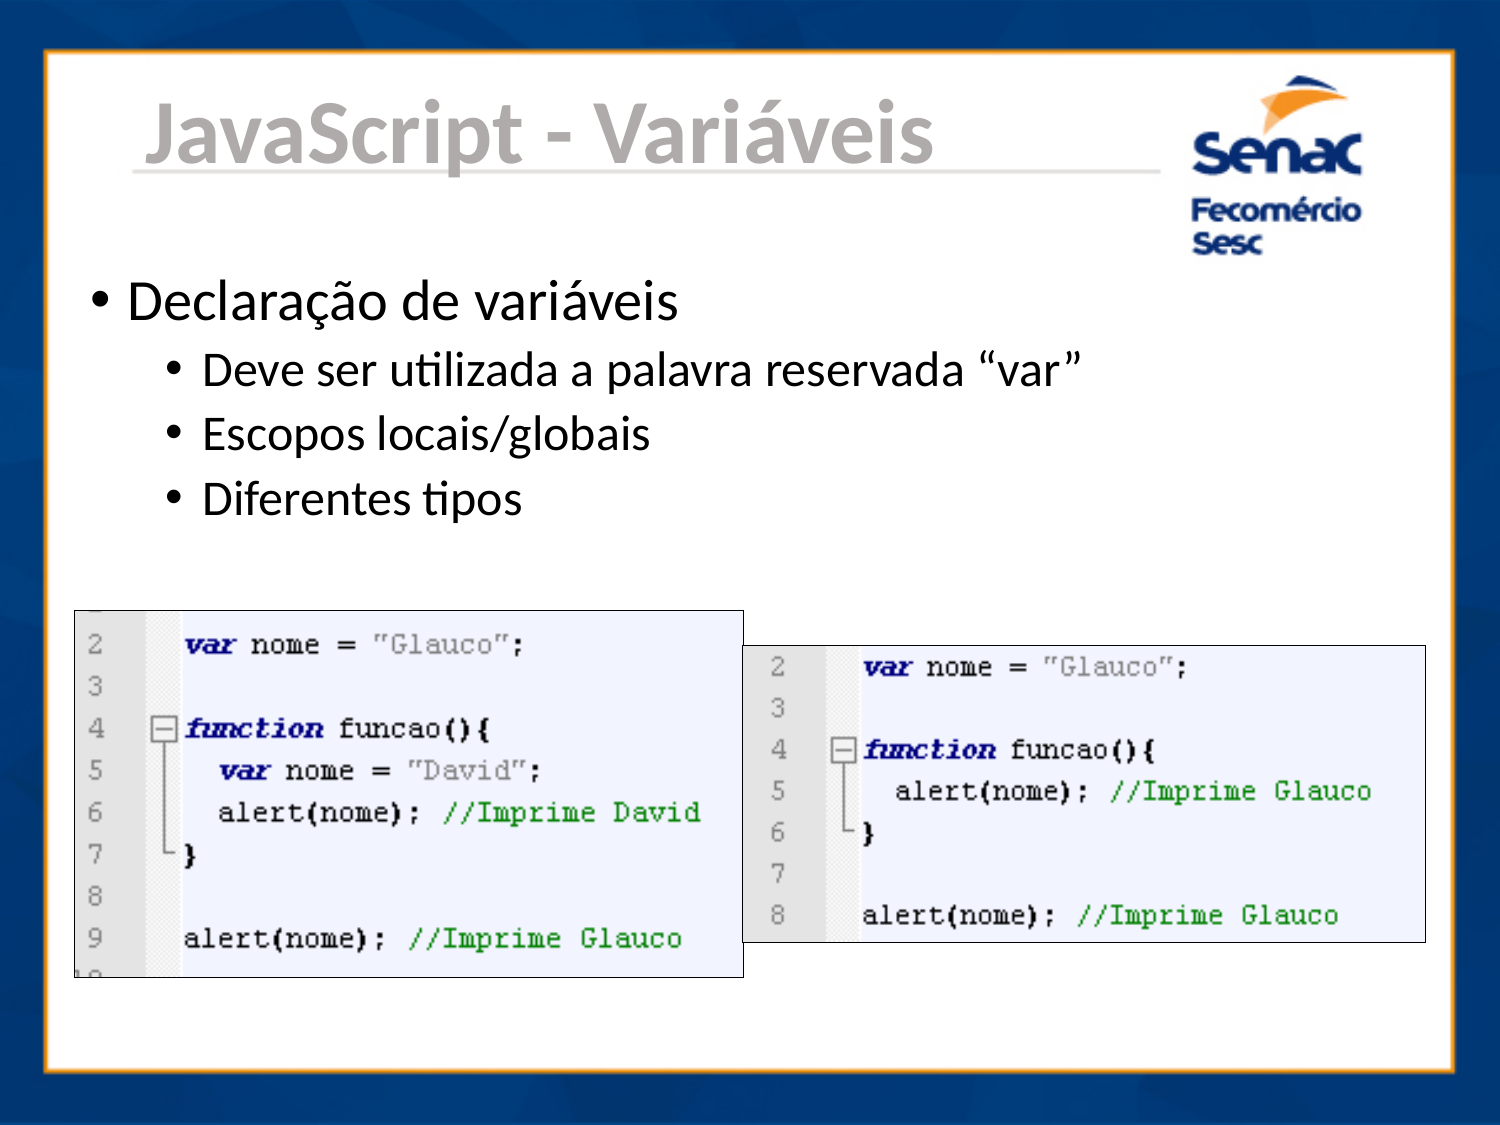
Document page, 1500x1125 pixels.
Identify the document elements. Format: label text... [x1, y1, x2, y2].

text_box JavaScript - Variáveis [130, 77, 1130, 191]
list Declaração de variáveis Deve ser utilizada a palavra reservada “var” Escopos locais/globais Diferentes tipos [75, 943, 1425, 1005]
list Declaração de variáveis Deve ser utilizada a palavra reservada “var” Escopos locais/globais Diferentes tipos [75, 262, 1425, 645]
picture [0, 0, 1500, 1125]
